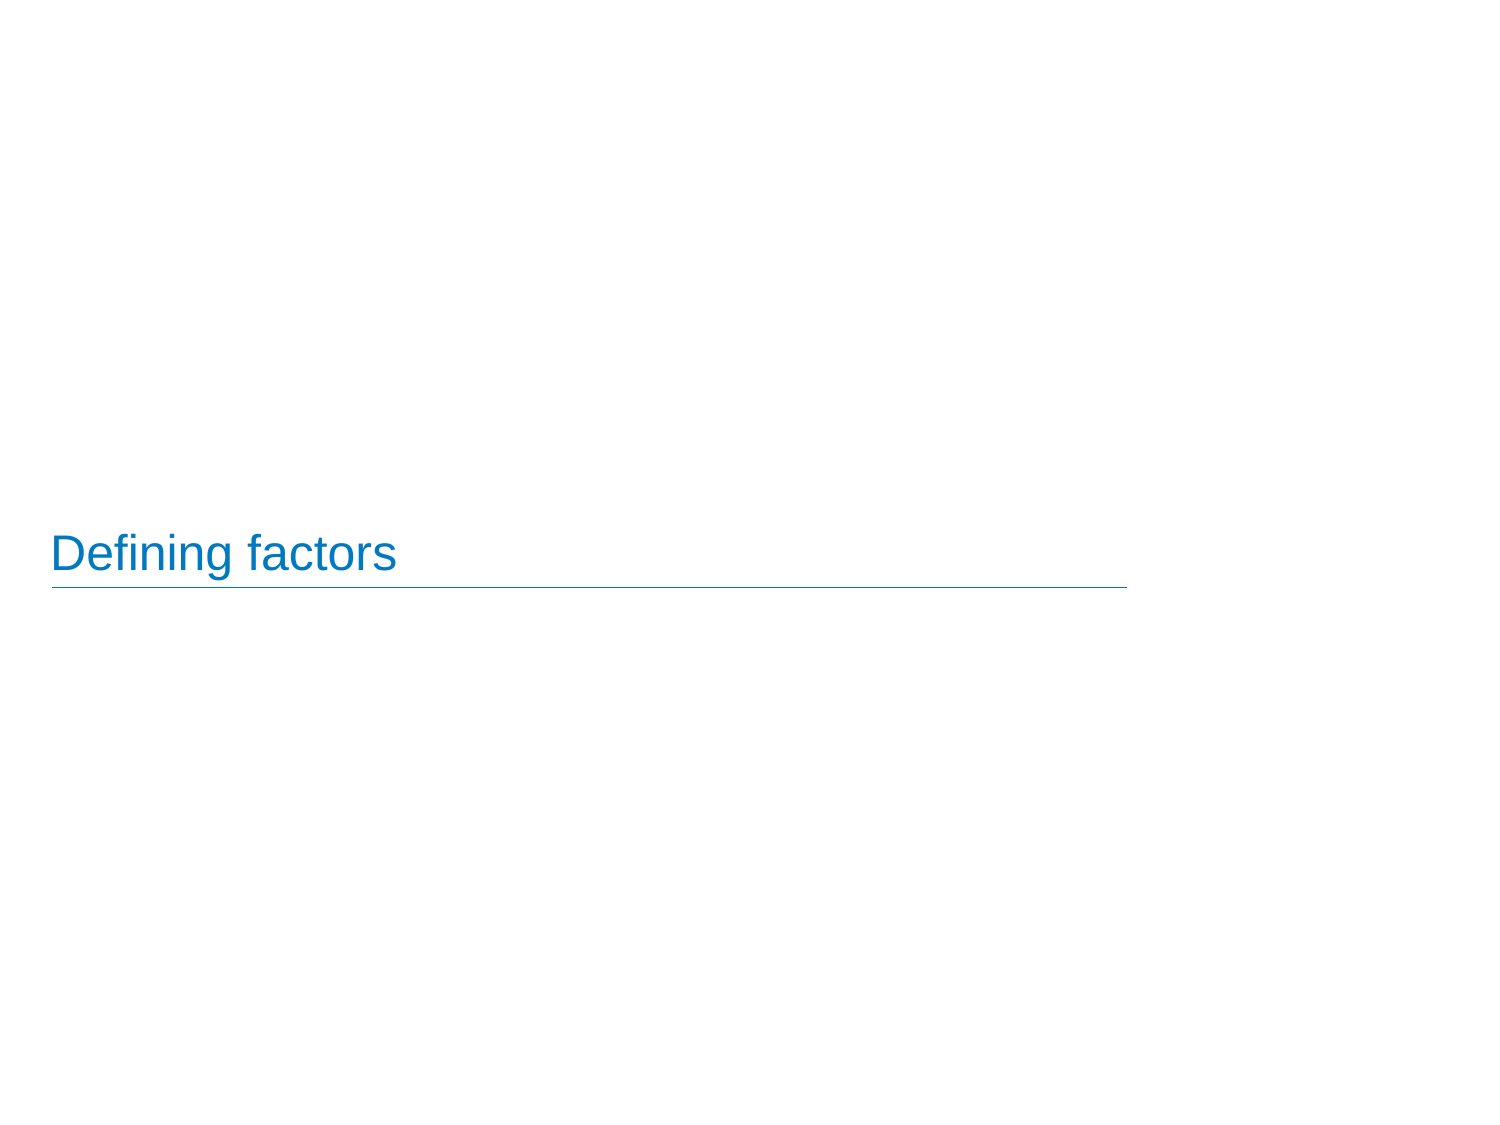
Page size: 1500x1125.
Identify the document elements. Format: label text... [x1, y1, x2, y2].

title Defining factors [50, 489, 1194, 581]
